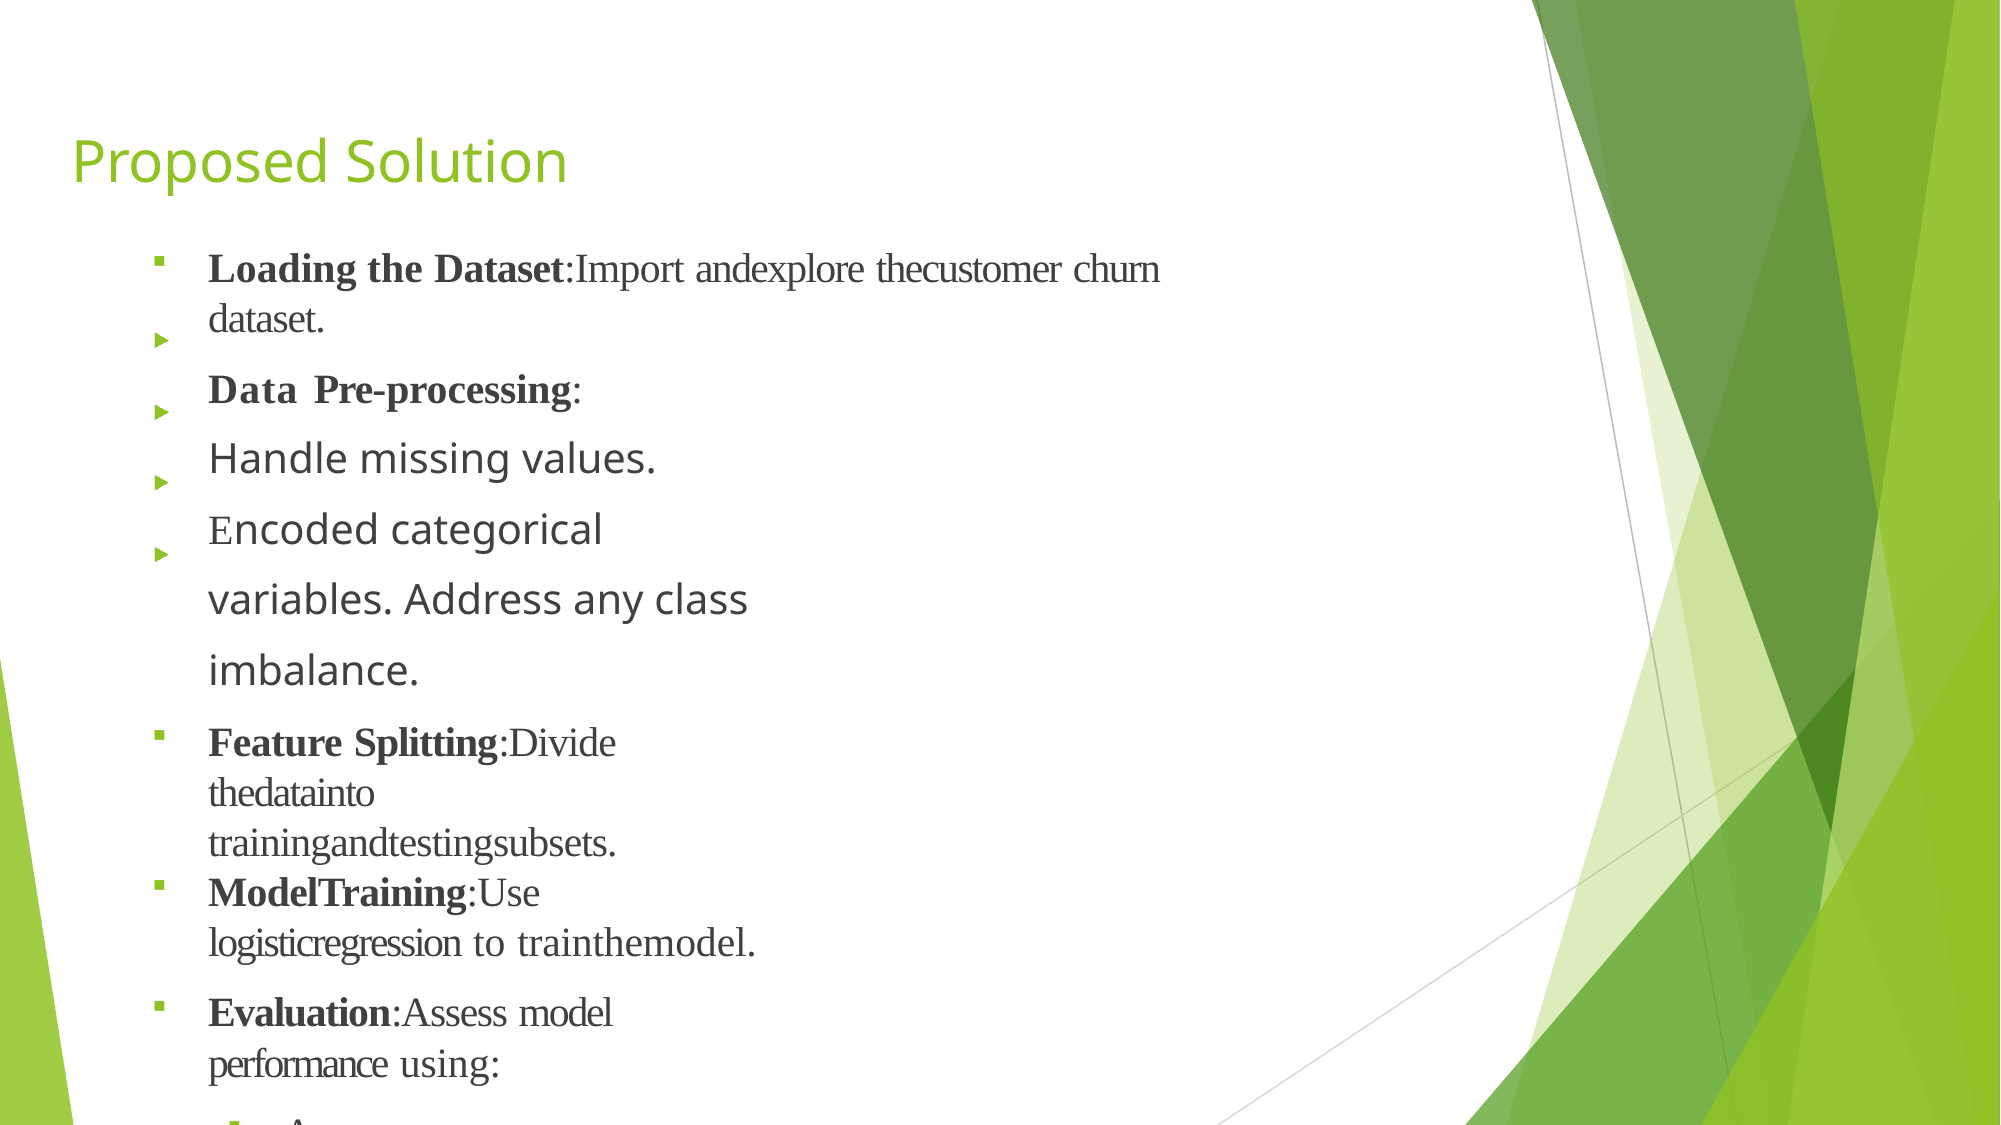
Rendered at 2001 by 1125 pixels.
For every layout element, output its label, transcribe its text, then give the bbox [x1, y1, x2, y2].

picture [131, 308, 192, 592]
title Proposed Solution [36, 57, 593, 313]
list Loading the Dataset:Import andexplore thecustomer churn dataset. Data Pre-processing: Handle missing values. Encoded categorical variables. Address any class imbalance. Feature Splitting:Divide thedatainto trainingandtestingsubsets. ModelTraining:Use logisticregression to trainthemodel. Evaluation:Assess model performance using: Accuracy Classification Report Confusion Matrix [149, 217, 1260, 1125]
